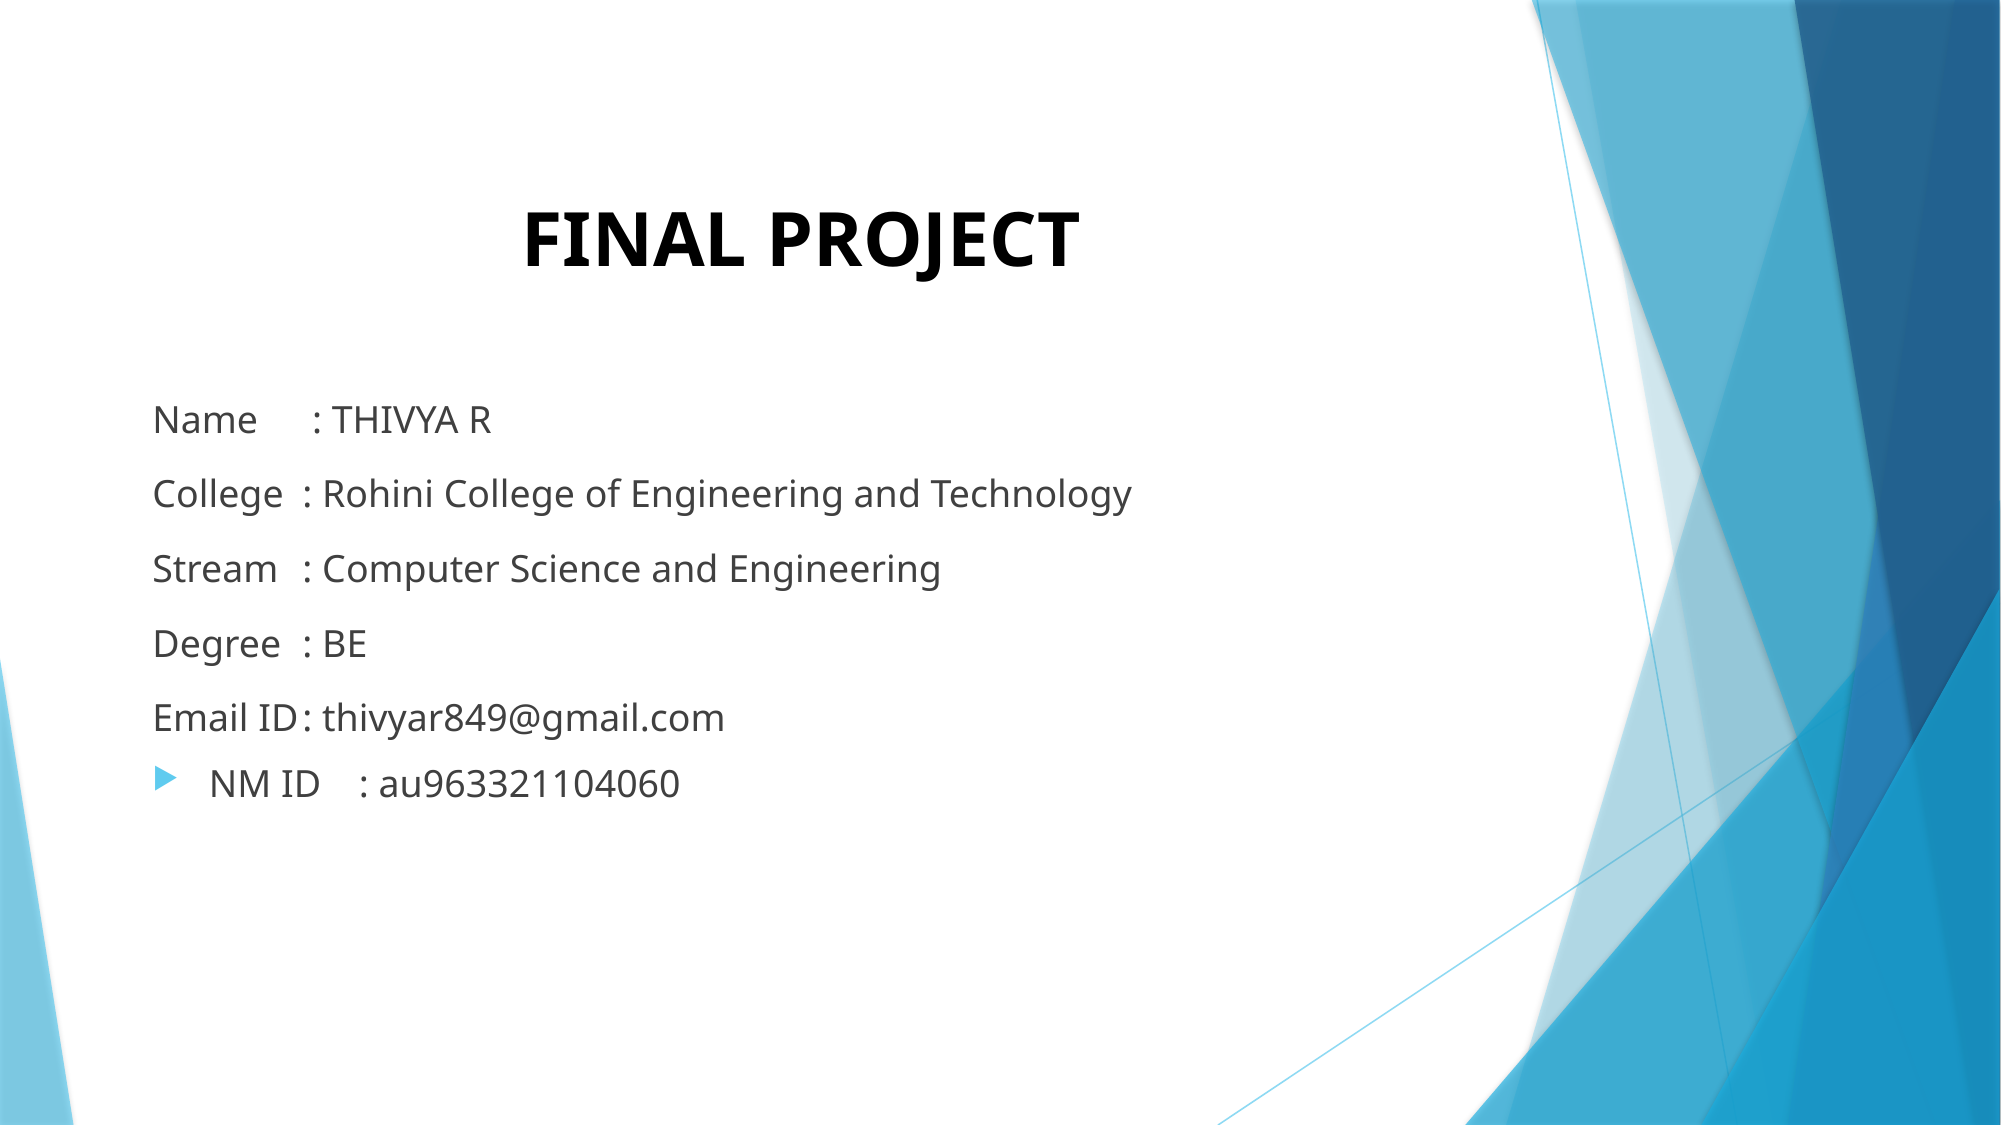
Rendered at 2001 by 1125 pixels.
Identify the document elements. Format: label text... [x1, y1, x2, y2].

list Name : THIVYA R College : Rohini College of Engineering and Technology Stream : Computer Science and Engineering Degree : BE Email ID : thivyar849@gmail.com NM ID : au963321104060 [137, 388, 1548, 1025]
title FINAL PROJECT [96, 183, 1507, 401]
